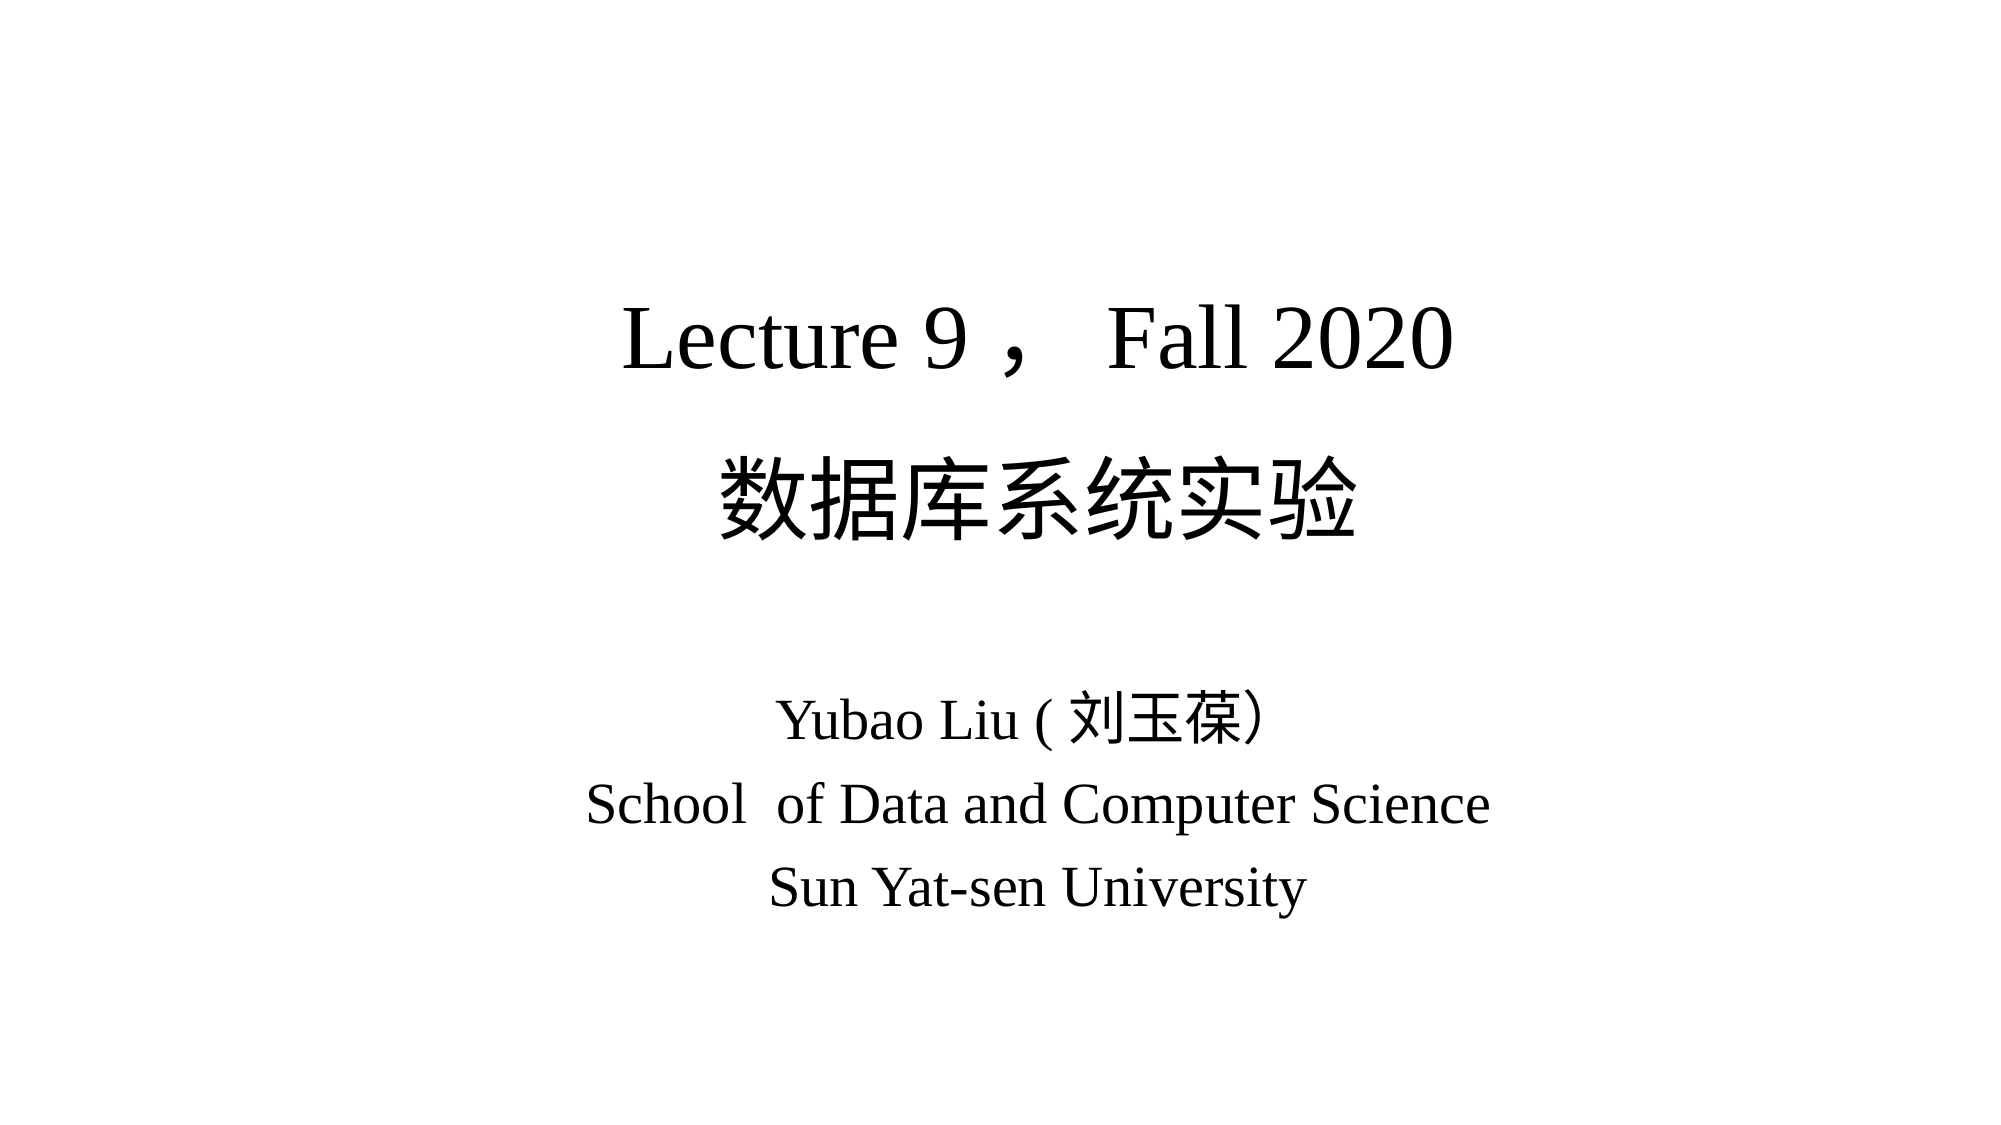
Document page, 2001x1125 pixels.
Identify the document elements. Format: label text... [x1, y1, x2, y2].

subtitle Yubao Liu (刘玉葆） School of Data and Computer Science Sun Yat-sen University [249, 590, 1827, 989]
title Lecture 9，Fall 2020 数据库系统实验 [288, 168, 1789, 560]
